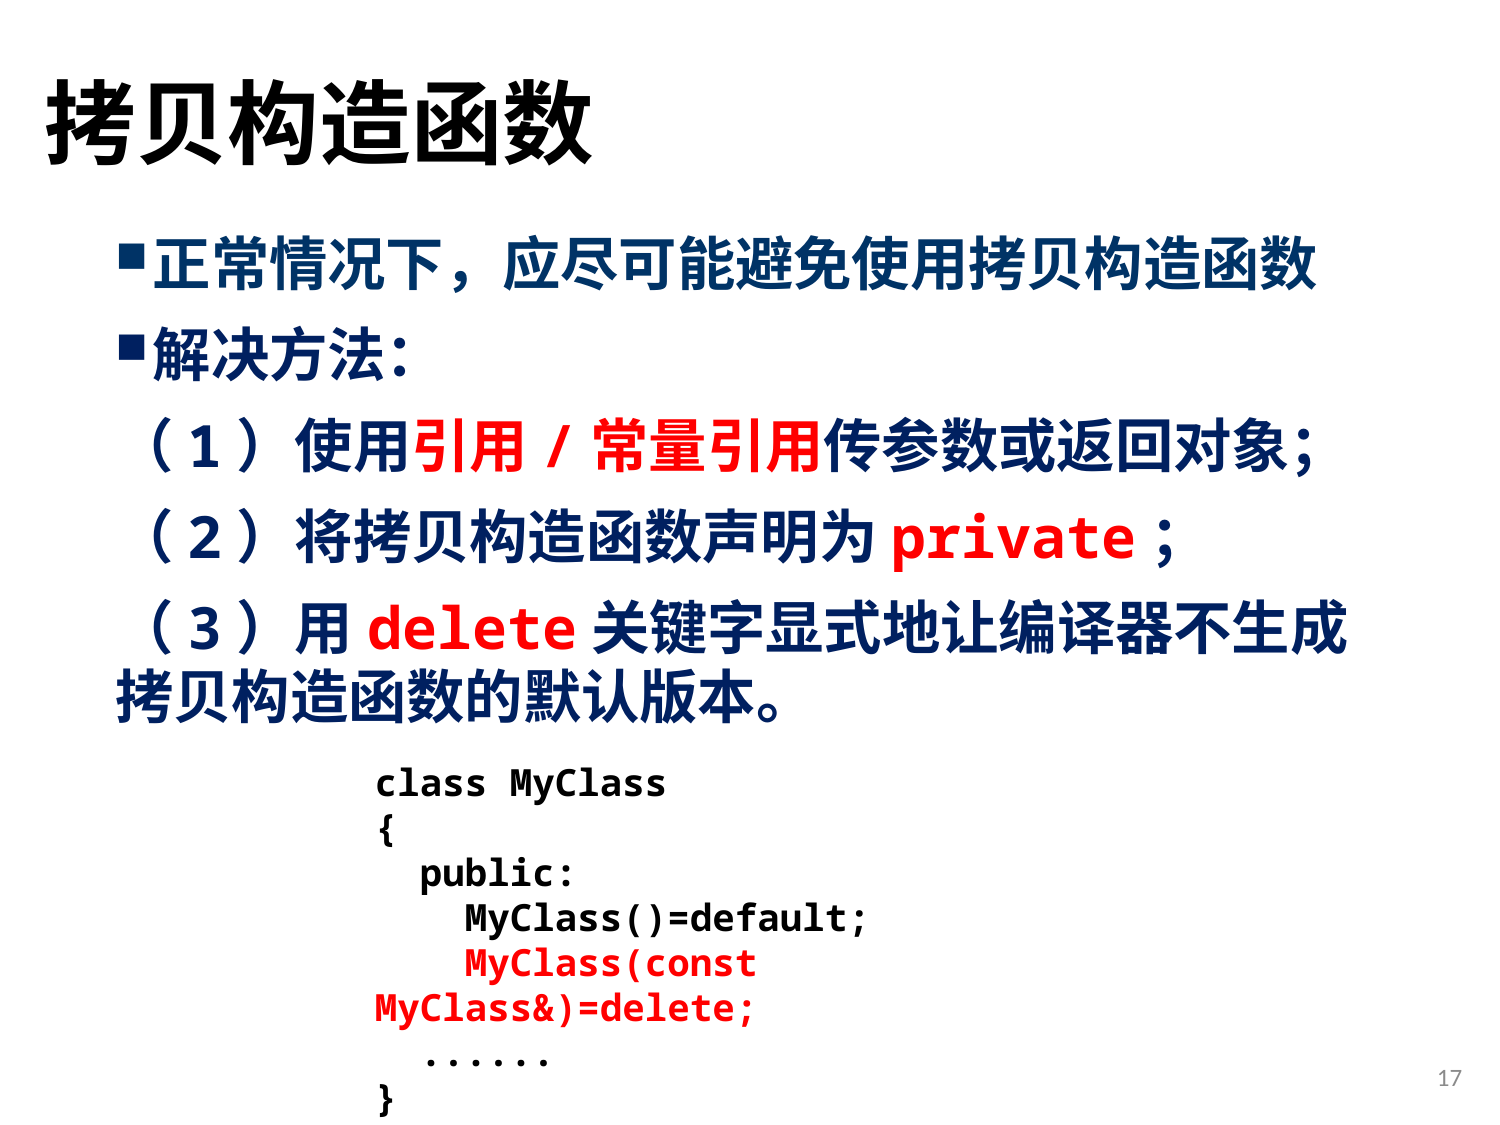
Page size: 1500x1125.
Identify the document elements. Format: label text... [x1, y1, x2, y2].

text_box class MyClass { public: MyClass()=default; MyClass(const MyClass&)=delete; ...... } [360, 751, 1131, 1125]
list 正常情况下，应尽可能避免使用拷贝构造函数 解决方法： （1）使用引用/常量引用传参数或返回对象； （2）将拷贝构造函数声明为private； （3）用delete关键字显式地让编译器不生成拷贝构造函数的默认版本。 [100, 219, 1421, 752]
title 拷贝构造函数 [29, 19, 1324, 237]
slide_number 17 [1139, 1046, 1478, 1107]
